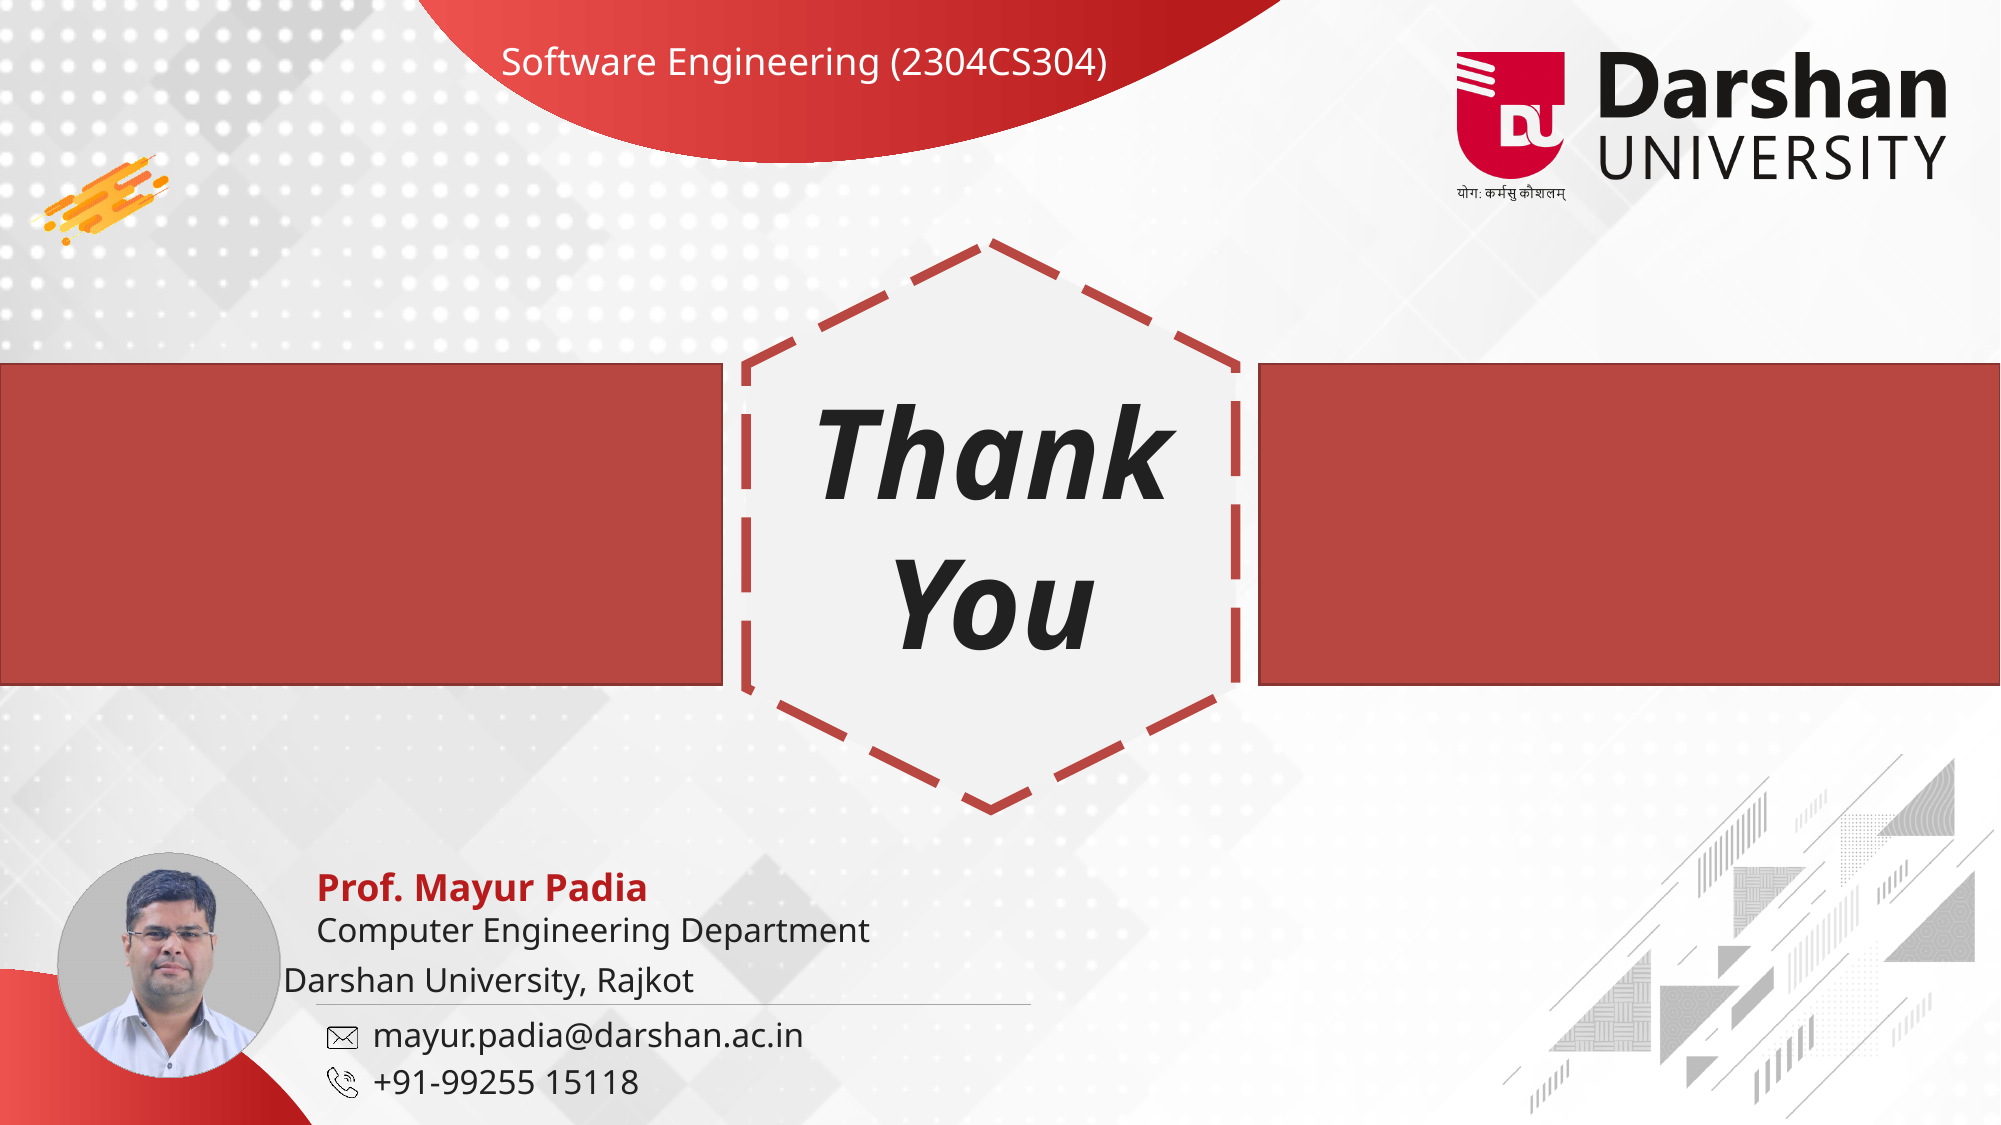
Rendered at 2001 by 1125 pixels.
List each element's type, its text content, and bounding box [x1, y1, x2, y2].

list +91-99255 15118 [358, 1059, 972, 1108]
picture [57, 852, 280, 1078]
list mayur.padia@darshan.ac.in [357, 1013, 971, 1061]
picture [327, 1067, 358, 1098]
picture [10, 137, 189, 265]
picture [1457, 52, 1946, 201]
list Computer Engineering Department [301, 913, 915, 956]
list Prof. Mayur Padia [301, 865, 1217, 913]
picture [327, 1022, 357, 1053]
list Software Engineering (2304CS304) [423, 3, 1186, 124]
